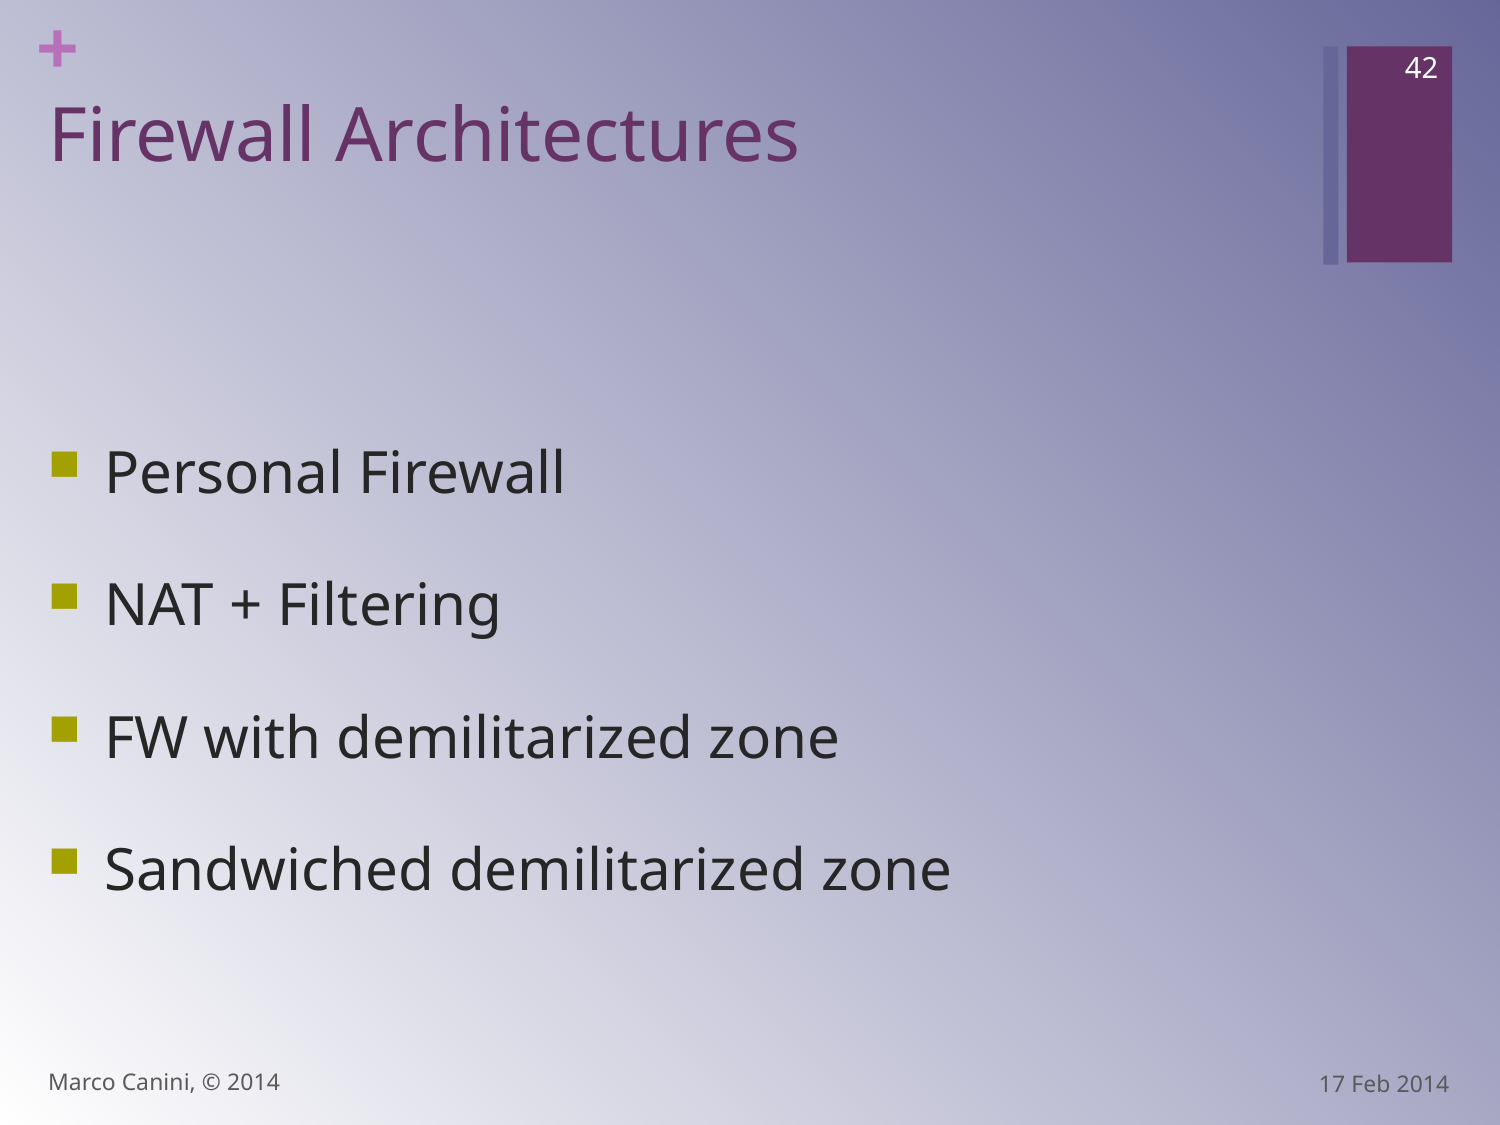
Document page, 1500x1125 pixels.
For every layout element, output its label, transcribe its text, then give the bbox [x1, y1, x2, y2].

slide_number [1114, 1053, 1465, 1114]
footer Marco Canini, © 2014 [33, 1053, 1038, 1114]
list Personal Firewall NAT + Filtering FW with demilitarized zone Sandwiched demilitarized zone [33, 262, 1465, 1054]
slide_number 42 [1362, 39, 1454, 100]
title Firewall Architectures [33, 79, 1322, 262]
